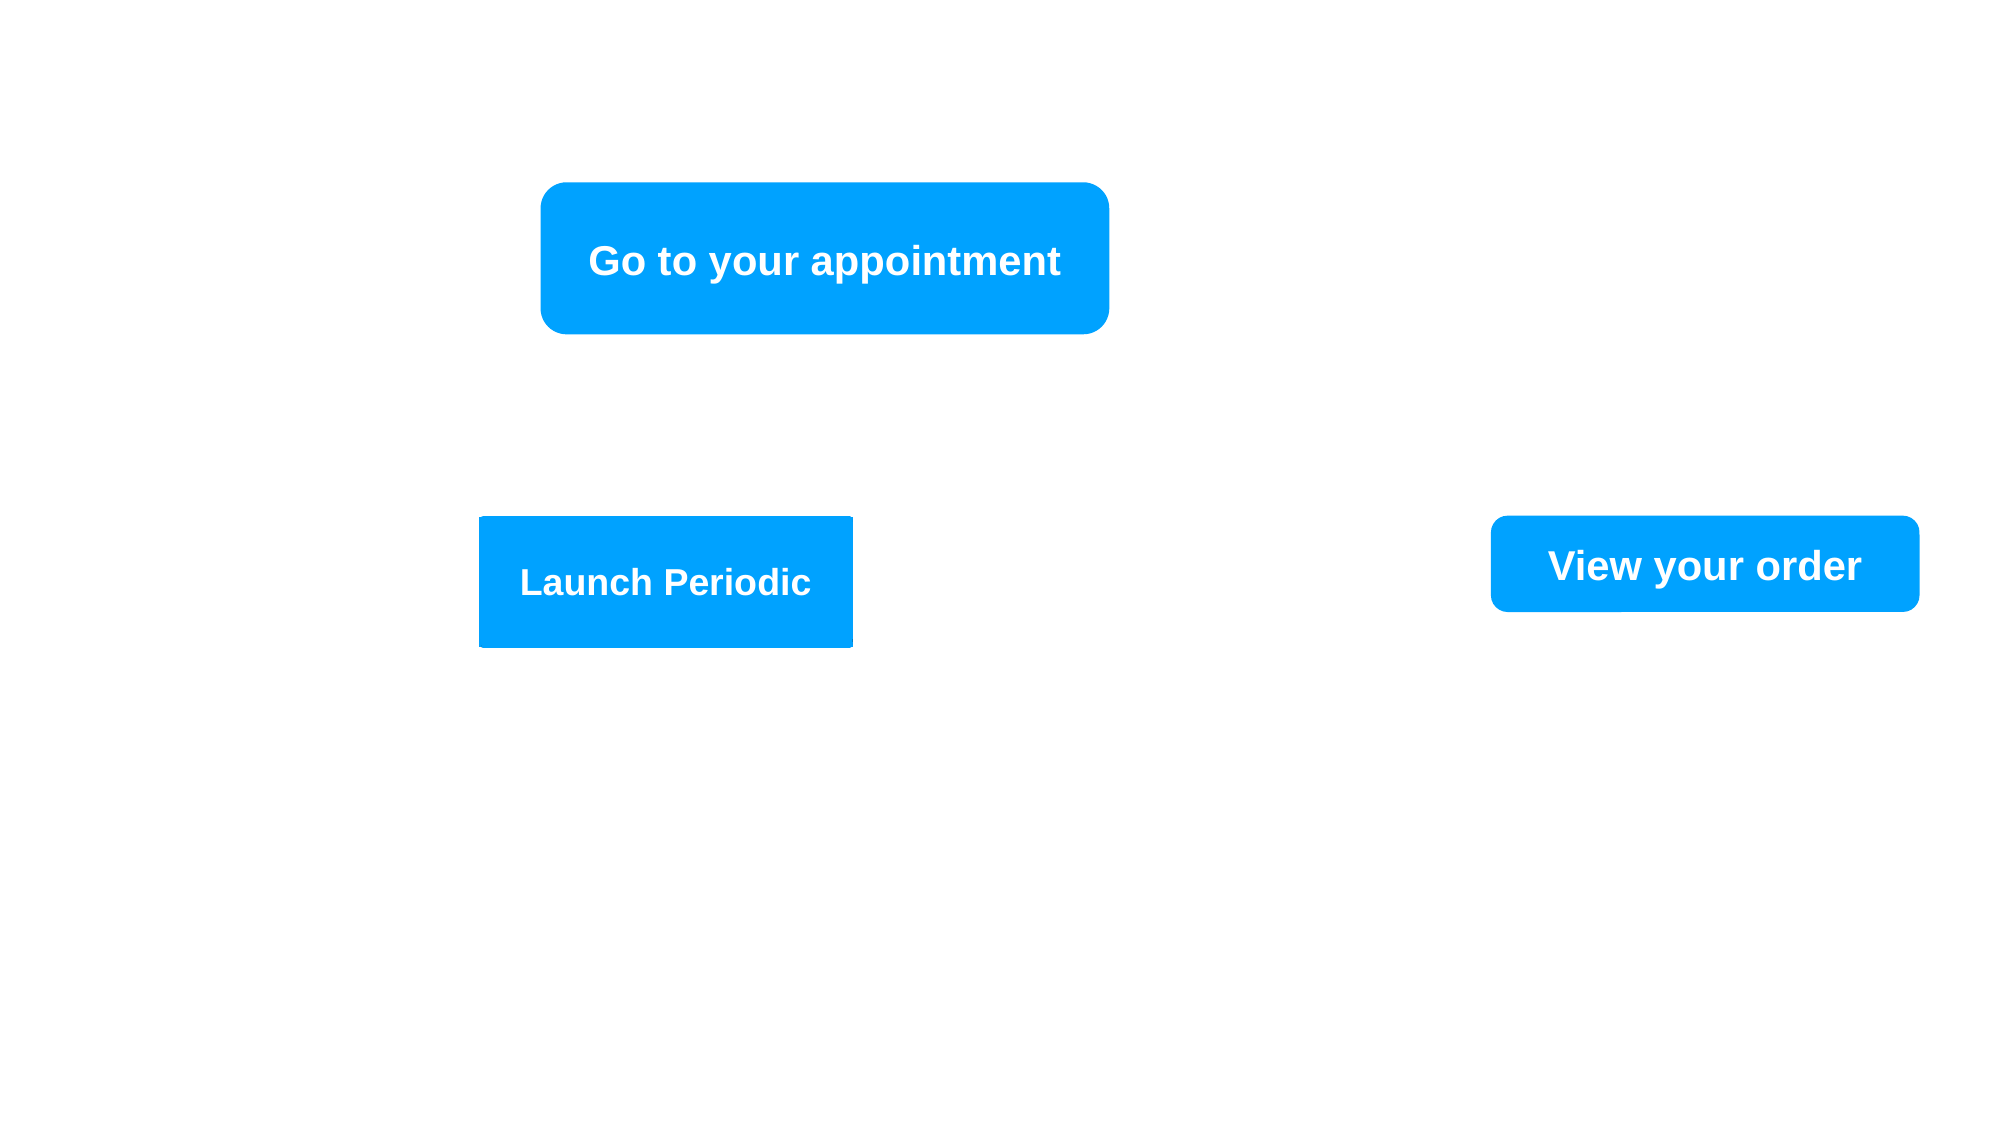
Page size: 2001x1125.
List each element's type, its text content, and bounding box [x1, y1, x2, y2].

picture [479, 516, 853, 648]
text_box View your order [1490, 515, 1920, 613]
text_box Go to your appointment [540, 182, 1110, 335]
